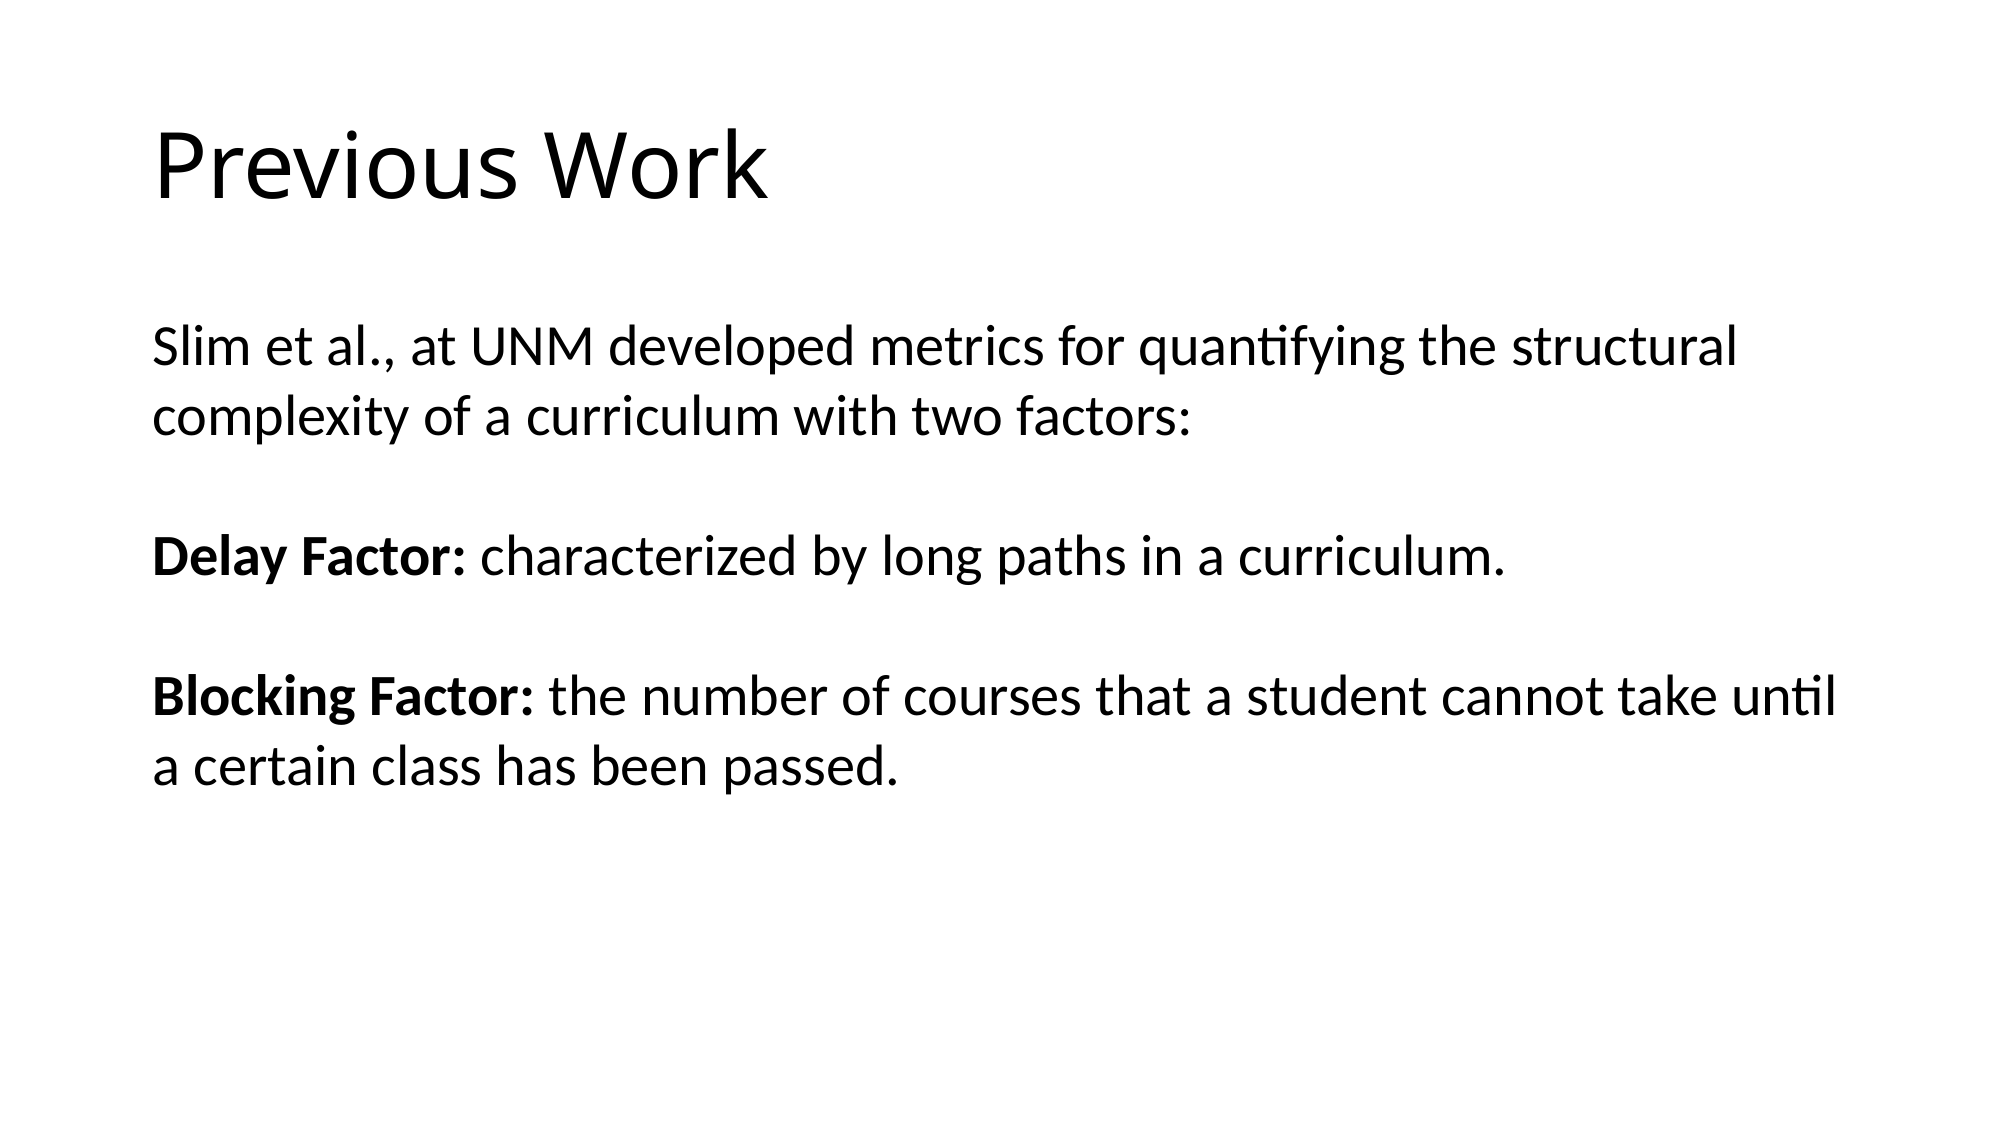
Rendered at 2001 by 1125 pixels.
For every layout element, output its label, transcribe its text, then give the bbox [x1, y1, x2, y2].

list Slim et al., at UNM developed metrics for quantifying the structural complexity of a curriculum with two factors: Delay Factor: characterized by long paths in a curriculum. Blocking Factor: the number of courses that a student cannot take until a certain class has been passed. [137, 299, 1863, 1014]
title Previous Work [137, 59, 1863, 278]
